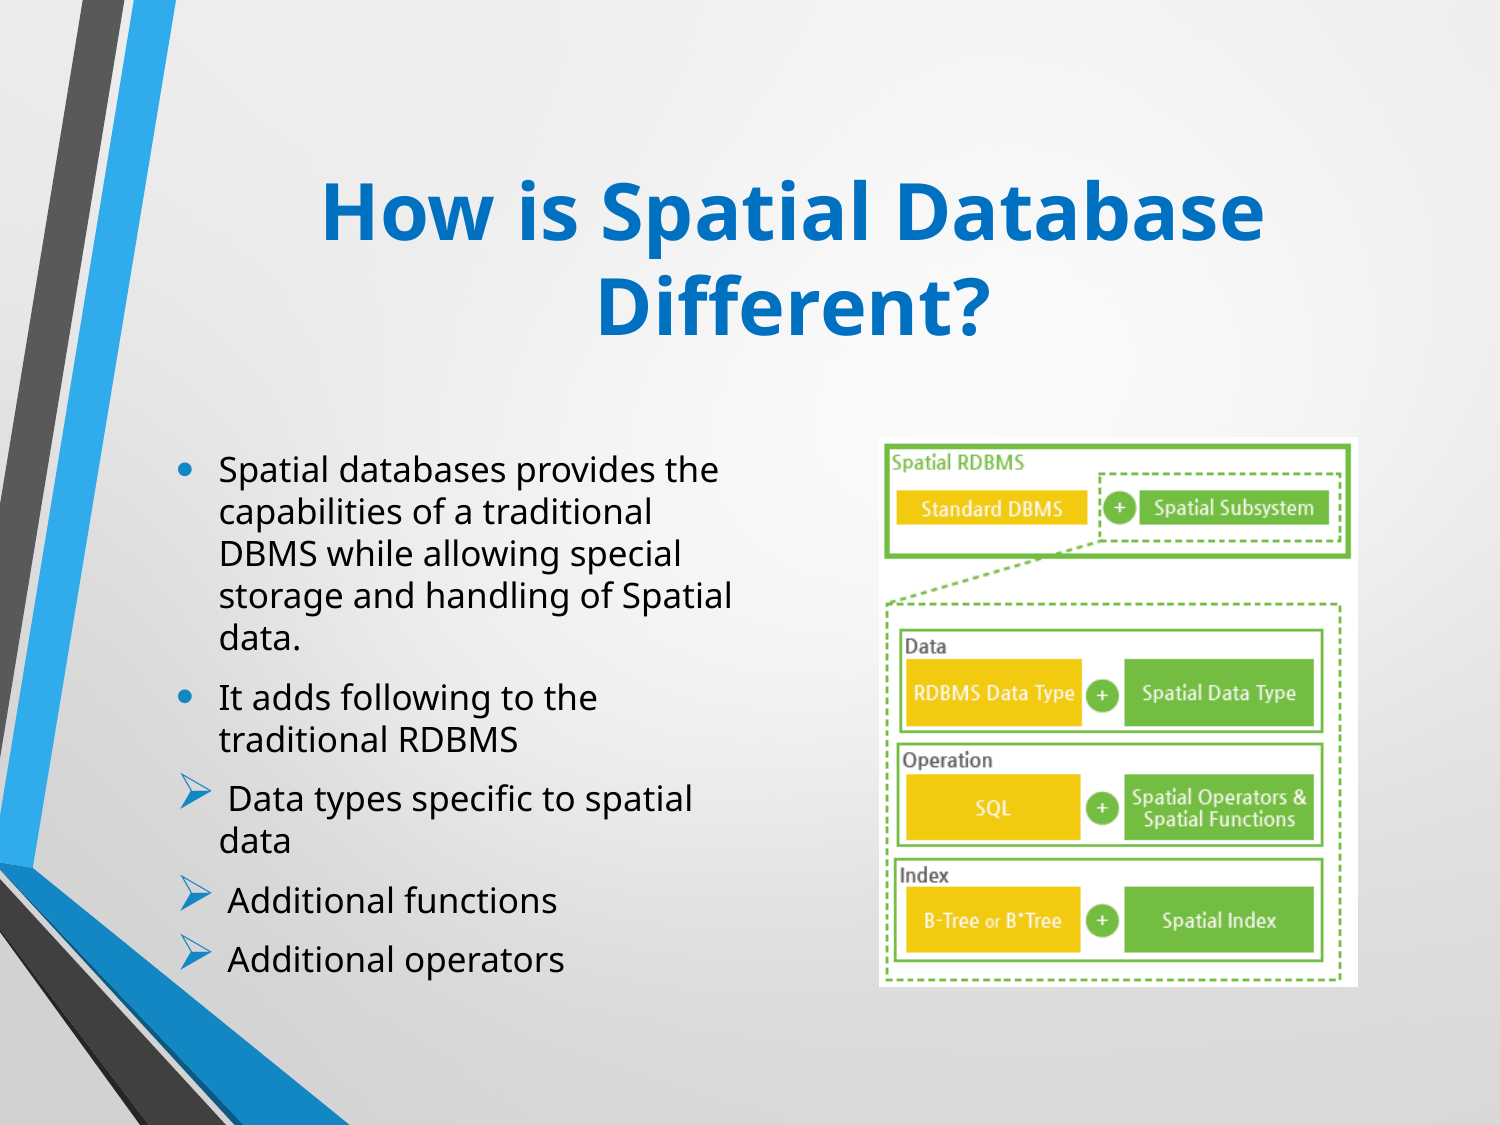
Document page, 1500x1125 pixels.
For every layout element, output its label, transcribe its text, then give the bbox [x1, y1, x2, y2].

list Spatial databases provides the capabilities of a traditional DBMS while allowing special storage and handling of Spatial data. It adds following to the traditional RDBMS Data types specific to spatial data Additional functions Additional operators [161, 437, 775, 991]
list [879, 437, 1358, 987]
title How is Spatial Database Different? [161, 112, 1425, 400]
